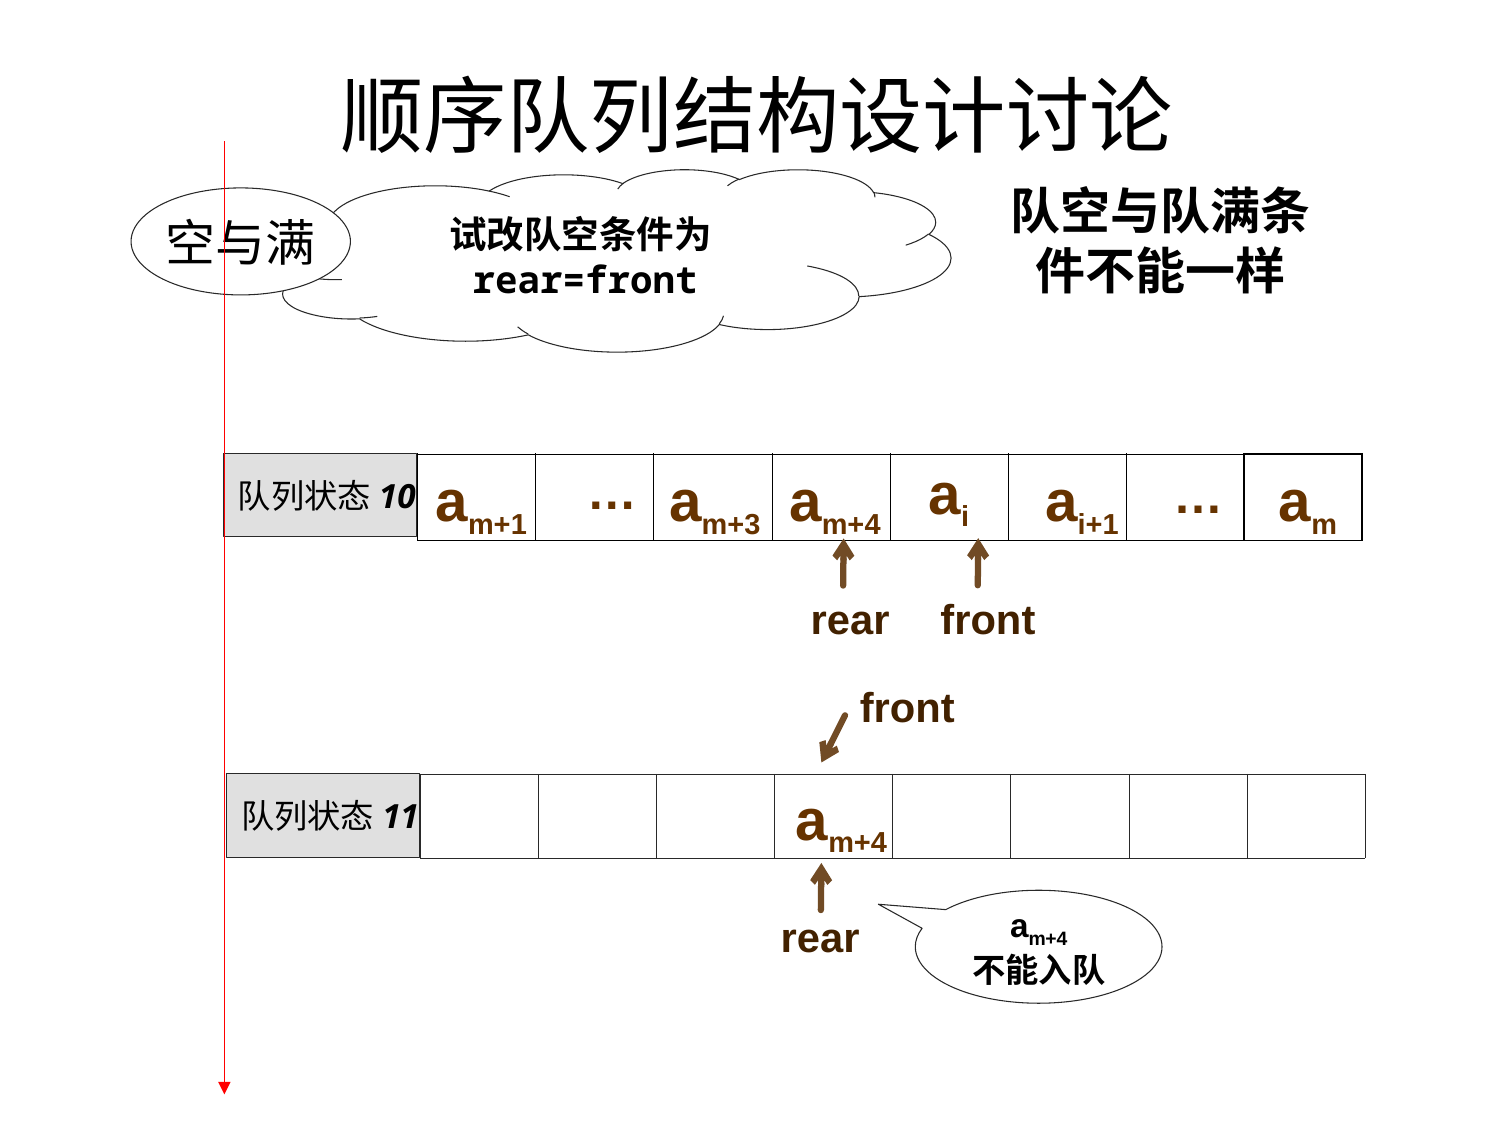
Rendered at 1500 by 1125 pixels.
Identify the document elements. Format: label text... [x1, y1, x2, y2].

text_box am+3 [654, 455, 776, 548]
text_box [130, 168, 220, 352]
table_header [539, 775, 656, 858]
table_header ai [896, 455, 1008, 540]
text_box front [845, 673, 999, 739]
text_box [970, 538, 986, 586]
table_header [903, 775, 1010, 858]
text_box [814, 862, 829, 911]
table_header [657, 775, 774, 858]
text_box rear [795, 585, 946, 651]
table_header [775, 775, 780, 858]
table_header [1009, 455, 1030, 540]
table_header [1245, 455, 1264, 540]
text_box 队列状态10 [228, 453, 417, 537]
table_header [1130, 775, 1247, 858]
text_box am+4 [776, 455, 896, 548]
text_box front [946, 585, 1080, 651]
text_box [228, 168, 951, 352]
table_header [1248, 775, 1365, 858]
text_box am+4 [780, 774, 903, 867]
text_box am+1 [420, 455, 542, 548]
text_box [821, 715, 846, 763]
text_box 顺序队列结构设计讨论 [41, 55, 1472, 172]
table_header [542, 455, 653, 540]
text_box … [1158, 455, 1239, 531]
text_box am+4 不能入队 [878, 890, 1163, 1004]
text_box am [1264, 455, 1353, 548]
table_header [421, 775, 538, 858]
text_box … [572, 451, 652, 528]
text_box ai+1 [1030, 455, 1134, 548]
table_header [1134, 455, 1243, 540]
text_box 队列状态11 [228, 773, 420, 858]
text_box 队空与队满条件不能一样 [994, 171, 1328, 307]
table_header [1011, 775, 1129, 858]
table_header [1353, 455, 1361, 540]
text_box rear [765, 903, 916, 968]
